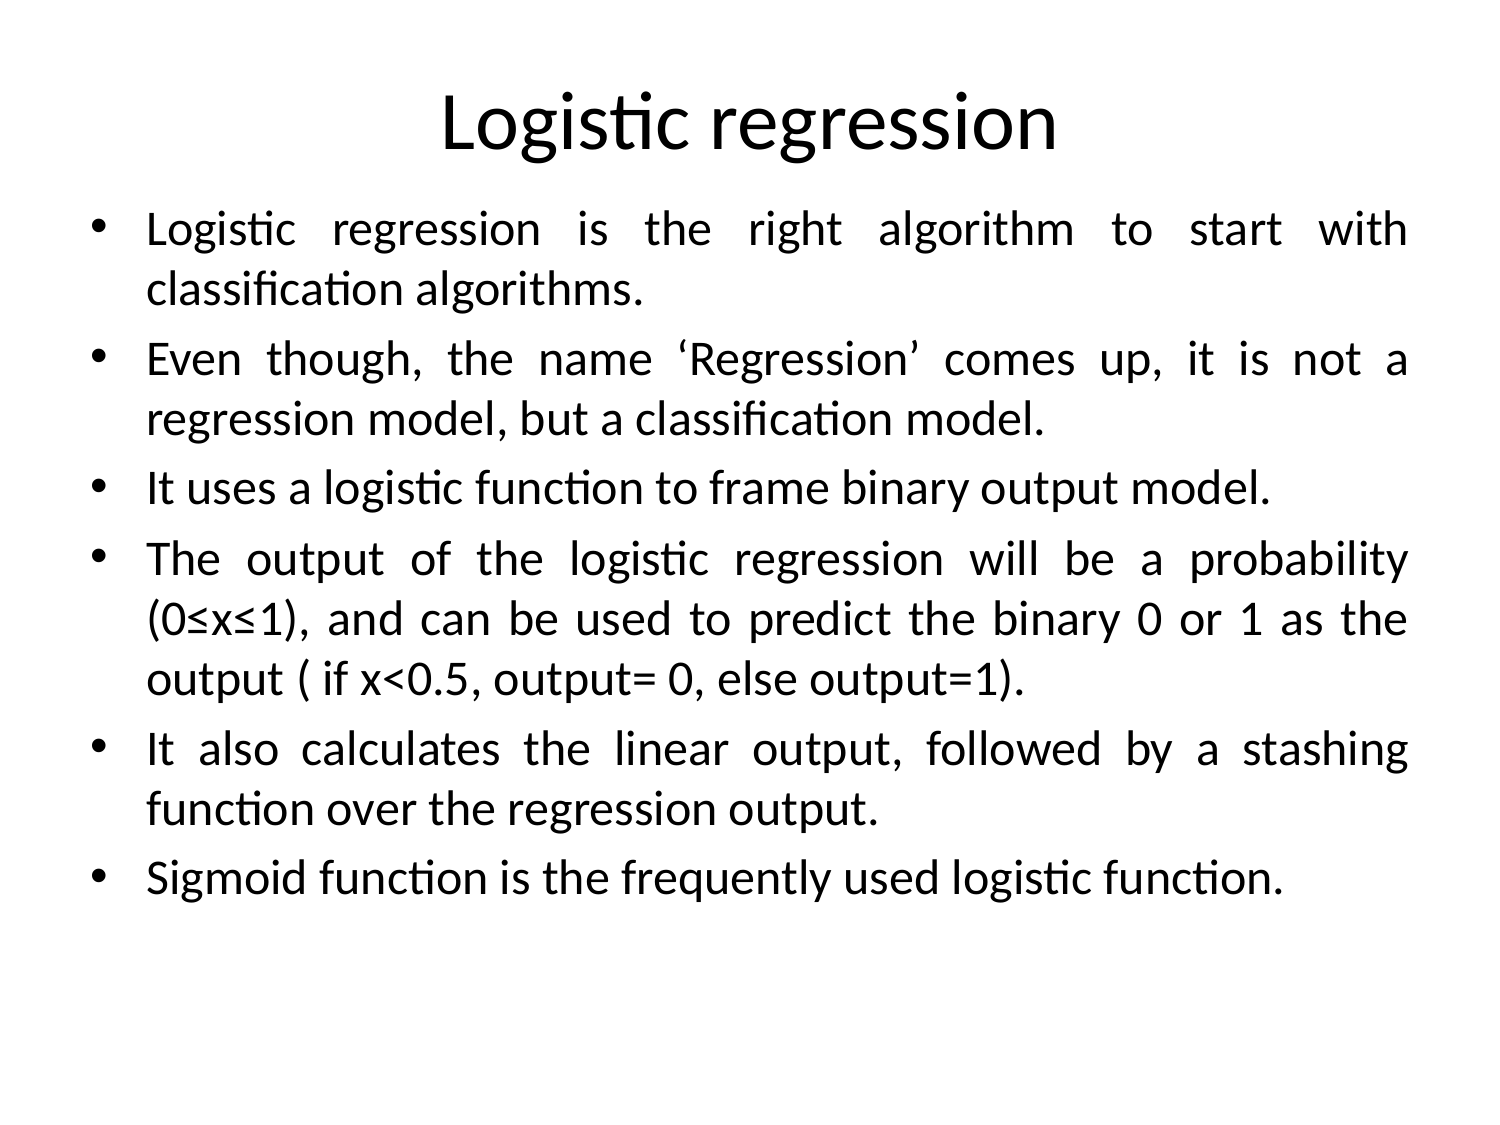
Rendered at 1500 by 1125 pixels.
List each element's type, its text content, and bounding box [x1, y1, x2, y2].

title Logistic regression [75, 45, 1425, 187]
list Logistic regression is the right algorithm to start with classification algorithms. Even though, the name ‘Regression’ comes up, it is not a regression model, but a classification model. It uses a logistic function to frame binary output model. The output of the logistic regression will be a probability (0≤x≤1), and can be used to predict the binary 0 or 1 as the output ( if x<0.5, output= 0, else output=1). It also calculates the linear output, followed by a stashing function over the regression output. Sigmoid function is the frequently used logistic function. [75, 187, 1425, 1005]
